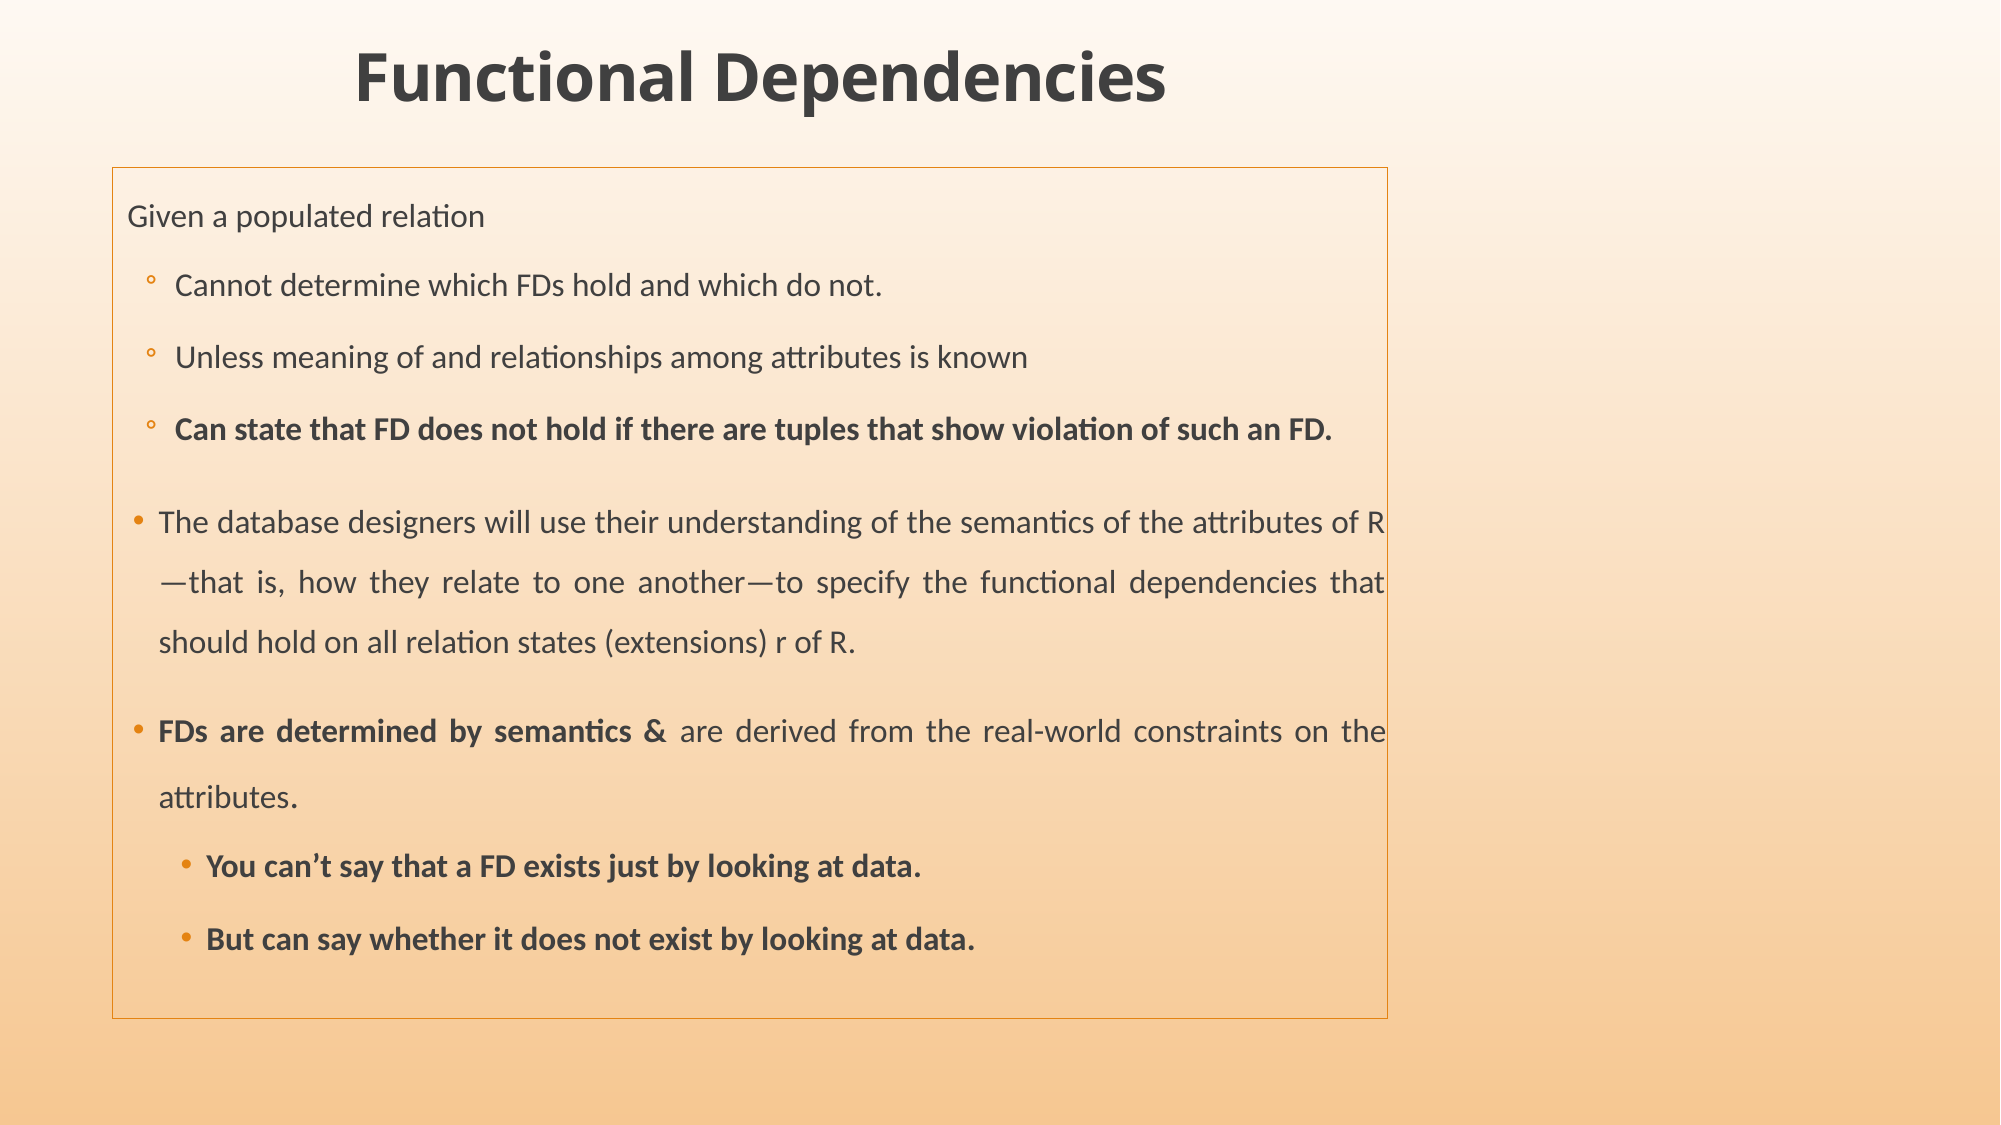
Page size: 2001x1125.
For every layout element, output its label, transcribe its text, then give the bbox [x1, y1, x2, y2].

title Functional Dependencies [150, 39, 1388, 167]
list Given a populated relation Cannot determine which FDs hold and which do not. Unless meaning of and relationships among attributes is known Can state that FD does not hold if there are tuples that show violation of such an FD. The database designers will use their understanding of the semantics of the attributes of R—that is, how they relate to one another—to specify the functional dependencies that should hold on all relation states (extensions) r of R. FDs are determined by semantics & are derived from the real-world constraints on the attributes. You can’t say that a FD exists just by looking at data. But can say whether it does not exist by looking at data. [112, 167, 1388, 1019]
